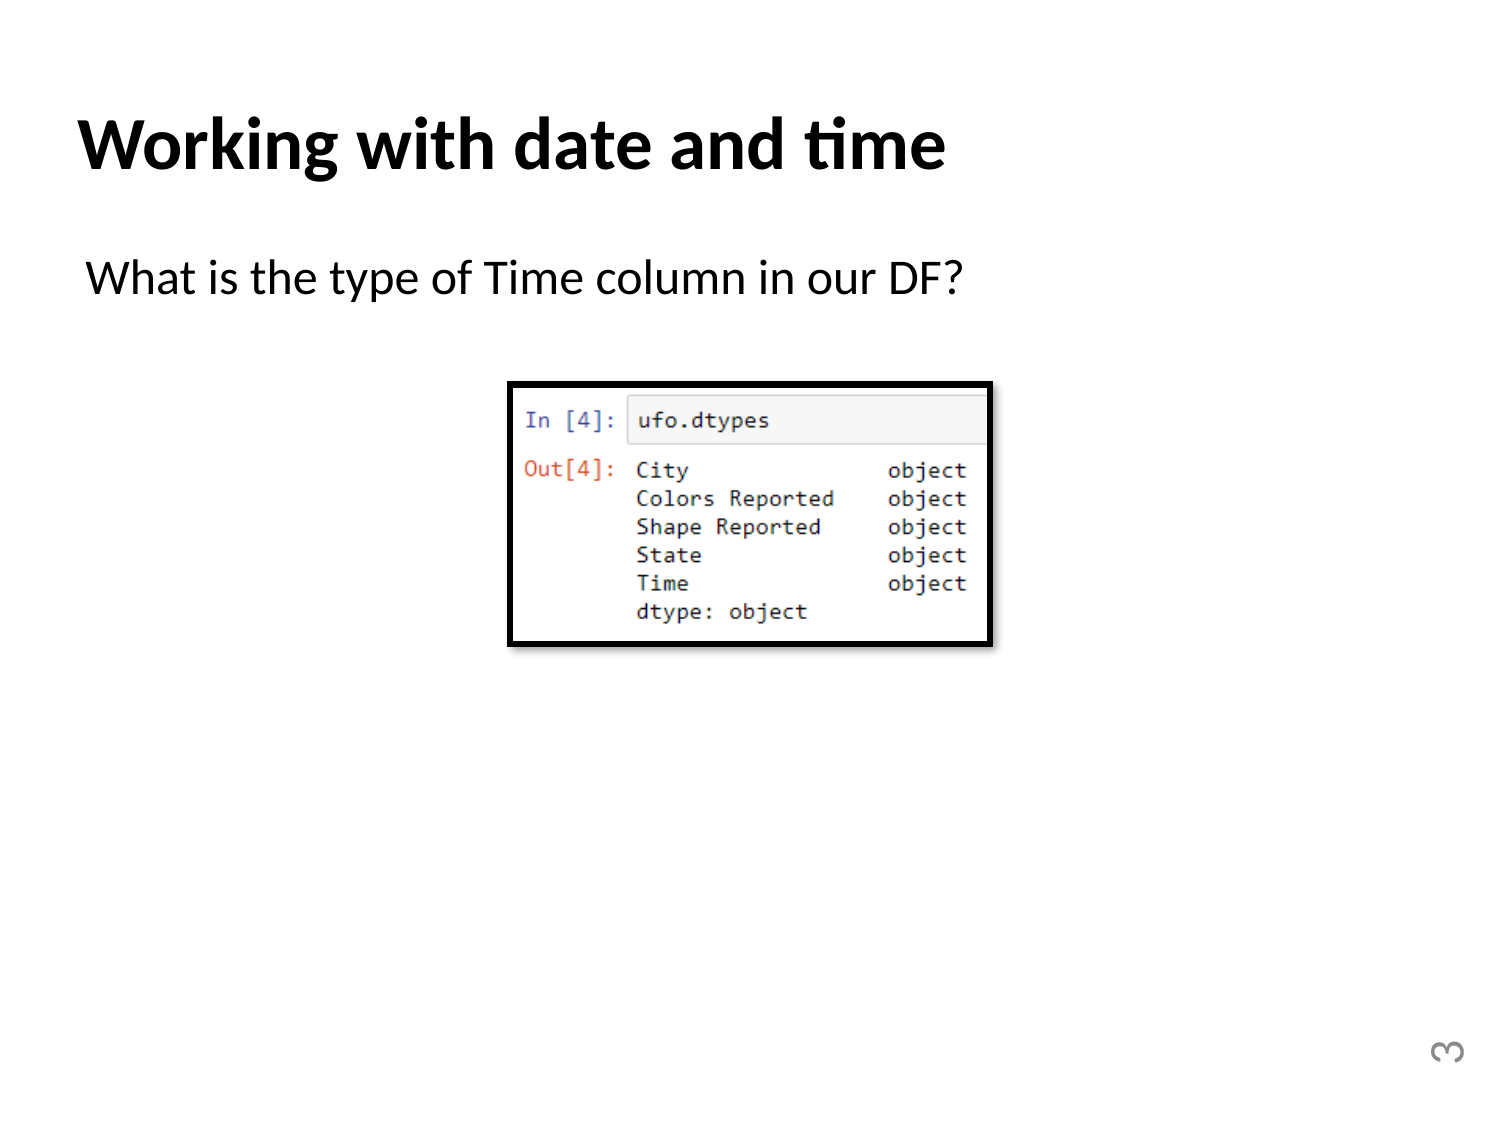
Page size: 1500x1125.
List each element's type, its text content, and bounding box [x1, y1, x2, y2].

text_box Working with date and time [62, 87, 1450, 193]
slide_number 3 [1412, 1025, 1475, 1125]
text_box What is the type of Time column in our DF? [70, 237, 1434, 313]
picture [513, 387, 987, 641]
